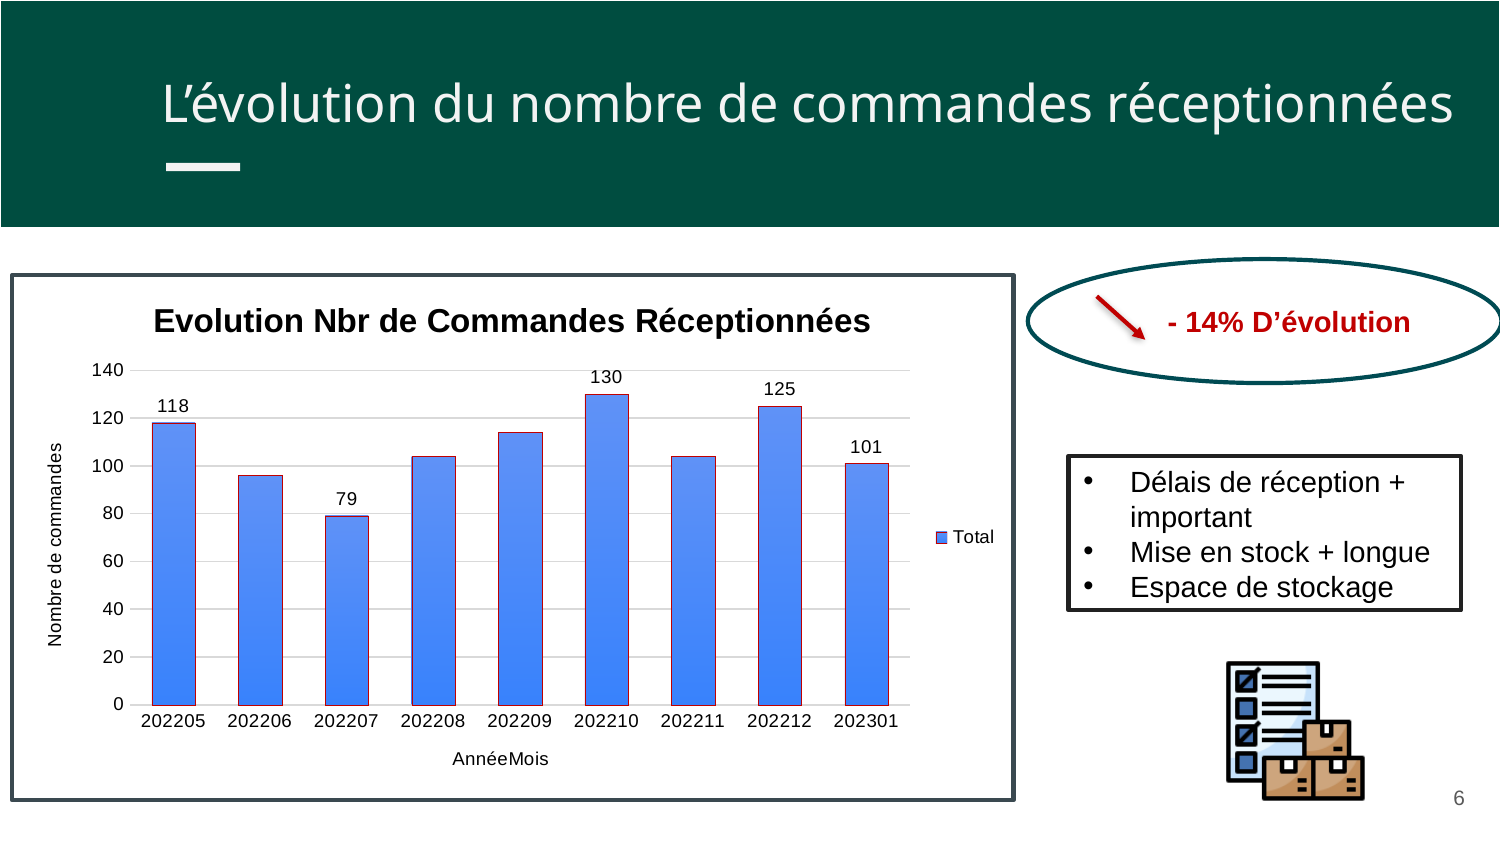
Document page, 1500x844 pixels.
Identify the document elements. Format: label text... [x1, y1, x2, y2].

text_box L’évolution du nombre de commandes réceptionnées [146, 55, 1500, 150]
text_box Délais de réception + important Mise en stock + longue Espace de stockage [1066, 454, 1463, 612]
text_box - 14% D’évolution [1025, 256, 1500, 386]
picture [1223, 659, 1368, 803]
chart [9, 272, 1016, 803]
slide_number 6 [1389, 764, 1480, 830]
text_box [1096, 296, 1146, 340]
text_box [166, 162, 241, 172]
text_box [0, 0, 1500, 228]
